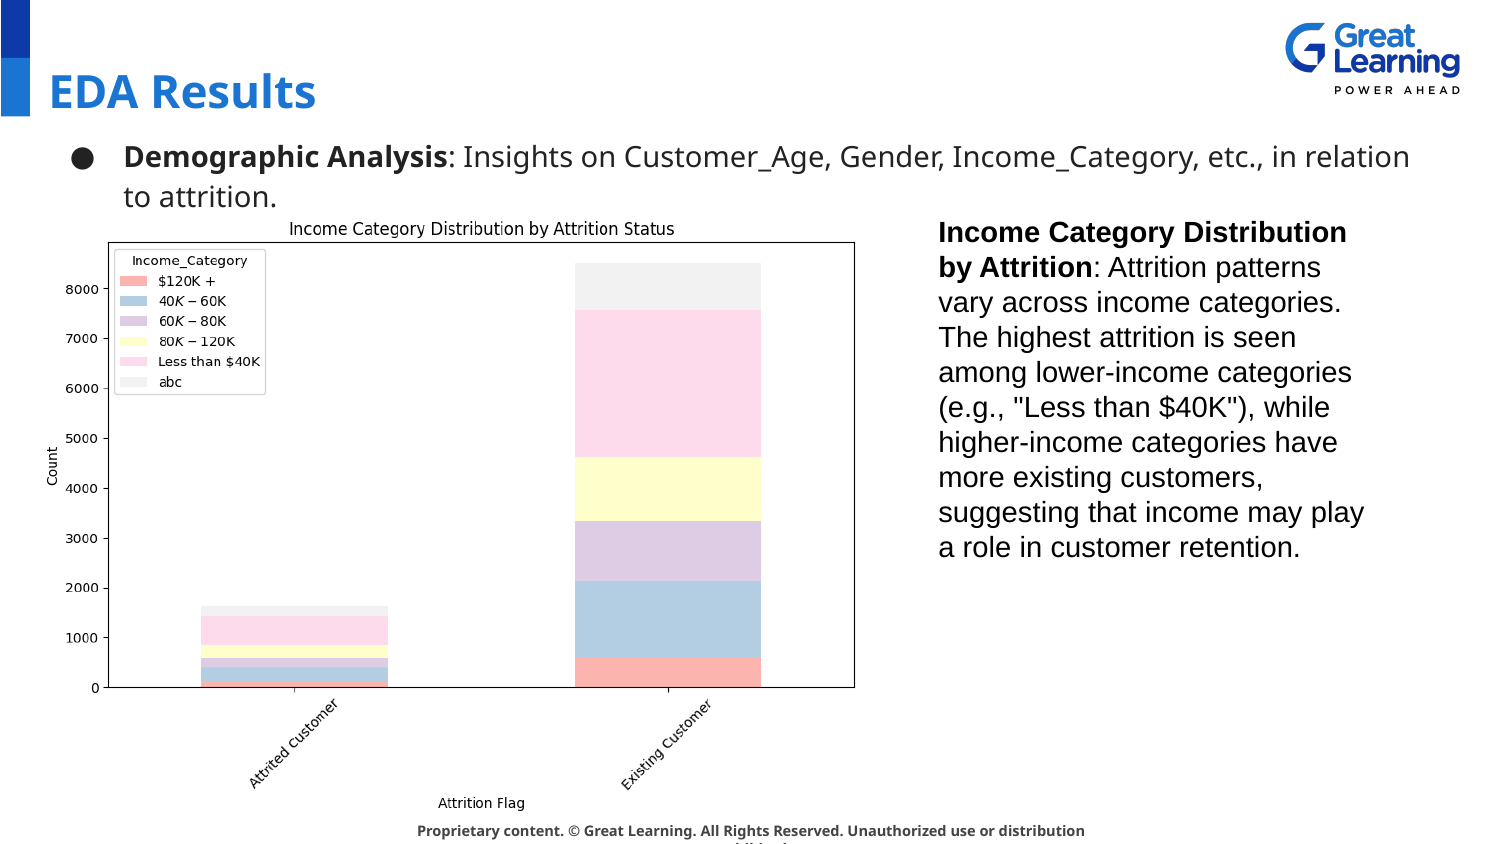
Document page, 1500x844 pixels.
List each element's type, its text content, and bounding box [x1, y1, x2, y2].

picture [1258, 11, 1487, 106]
list Demographic Analysis: Insights on Customer_Age, Gender, Income_Category, etc., in relation to attrition. [33, 117, 1449, 726]
picture [36, 211, 863, 821]
title EDA Results [33, 47, 1431, 117]
text_box Income Category Distribution by Attrition: Attrition patterns vary across income categories. The highest attrition is seen among lower-income categories (e.g., "Less than $40K"), while higher-income categories have more existing customers, suggesting that income may play a role in customer retention. [923, 206, 1389, 606]
